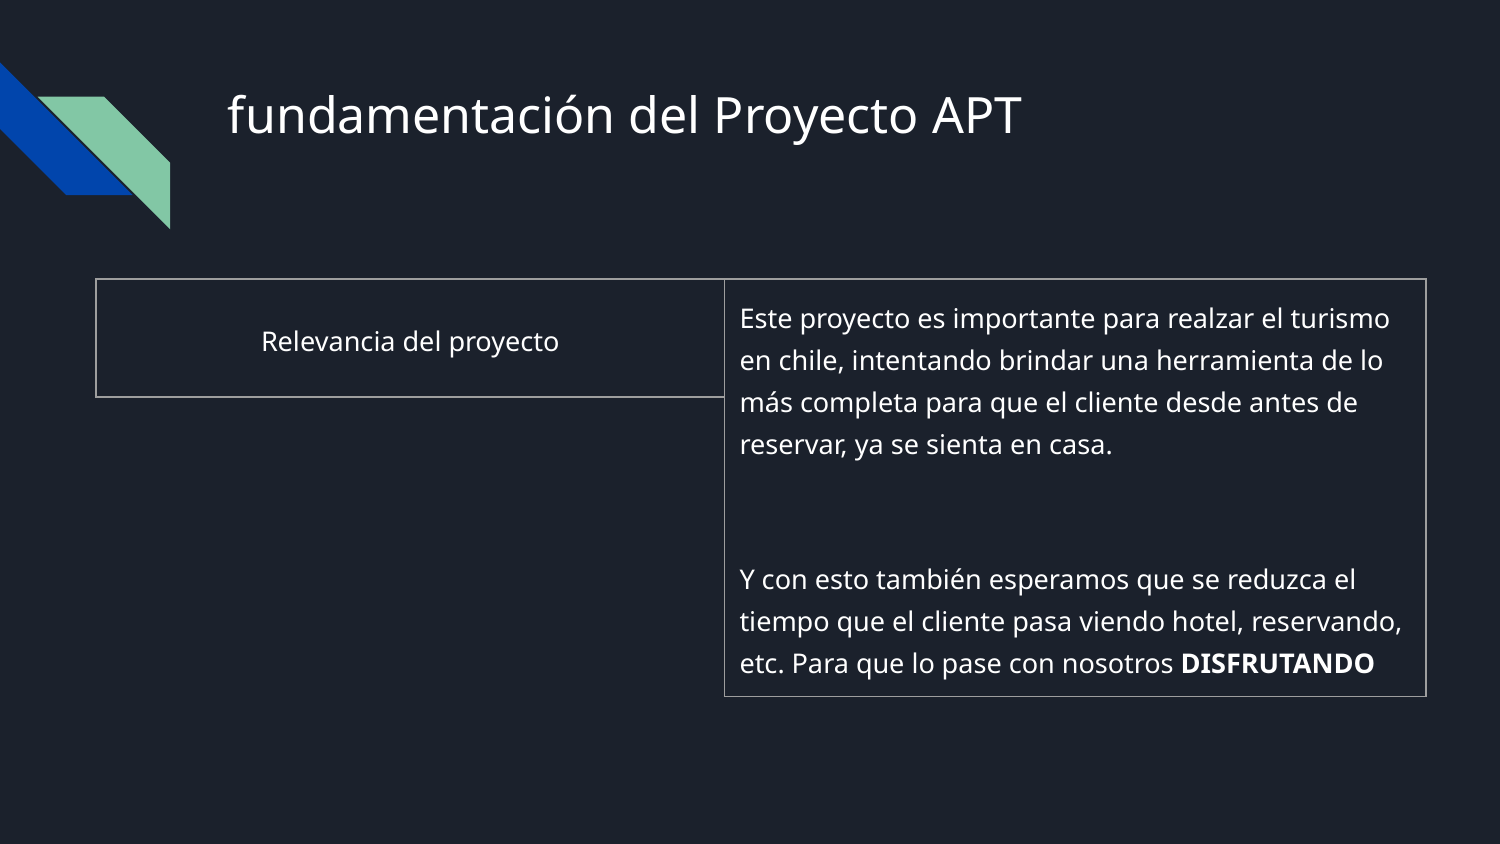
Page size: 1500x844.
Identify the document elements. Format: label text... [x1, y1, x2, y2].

table_header Este proyecto es importante para realzar el turismo en chile, intentando brindar una herramienta de lo más completa para que el cliente desde antes de reservar, ya se sienta en casa. Y con esto también esperamos que se reduzca el tiempo que el cliente pasa viendo hotel, reservando, etc. Para que lo pase con nosotros DISFRUTANDO [725, 280, 1425, 696]
title fundamentación del Proyecto APT [212, 64, 1368, 215]
table_header Relevancia del proyecto [97, 280, 724, 396]
